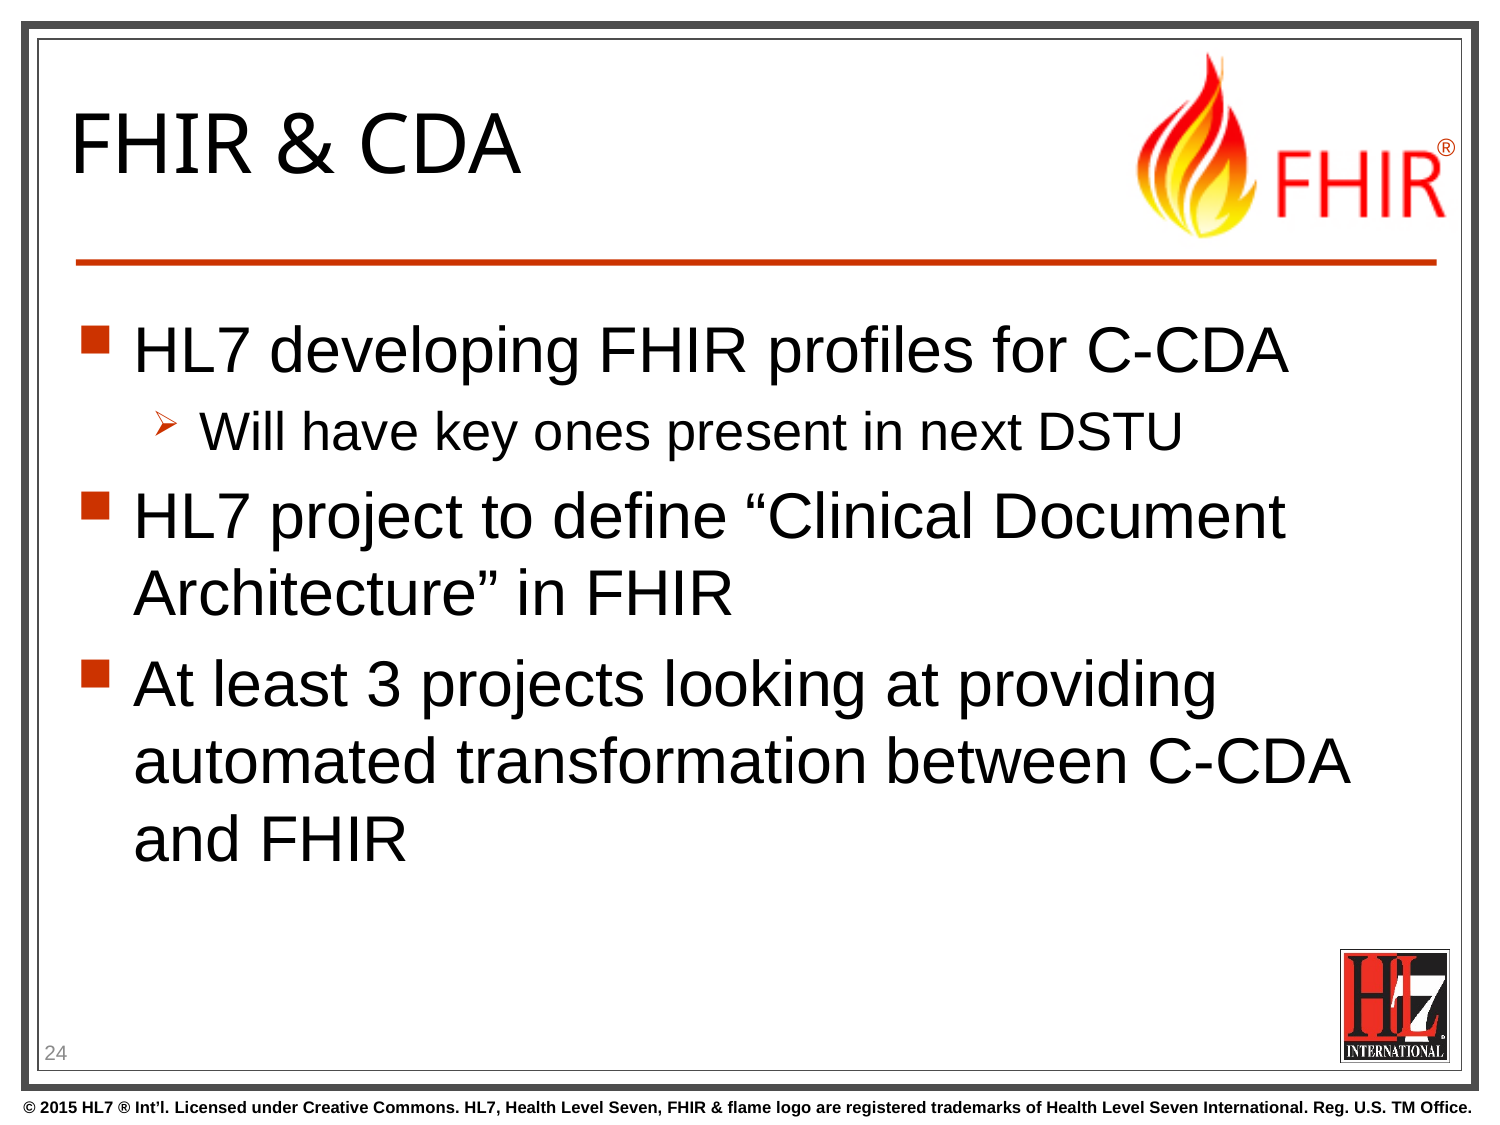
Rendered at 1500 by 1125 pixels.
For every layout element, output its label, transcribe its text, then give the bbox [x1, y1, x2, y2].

list HL7 developing FHIR profiles for C-CDA Will have key ones present in next DSTU HL7 project to define “Clinical Document Architecture” in FHIR At least 3 projects looking at providing automated transformation between C-CDA and FHIR [62, 299, 1438, 1059]
picture [1124, 42, 1458, 249]
picture [1340, 949, 1450, 1063]
slide_number 24 [29, 1034, 148, 1071]
title FHIR & CDA [53, 54, 1128, 244]
